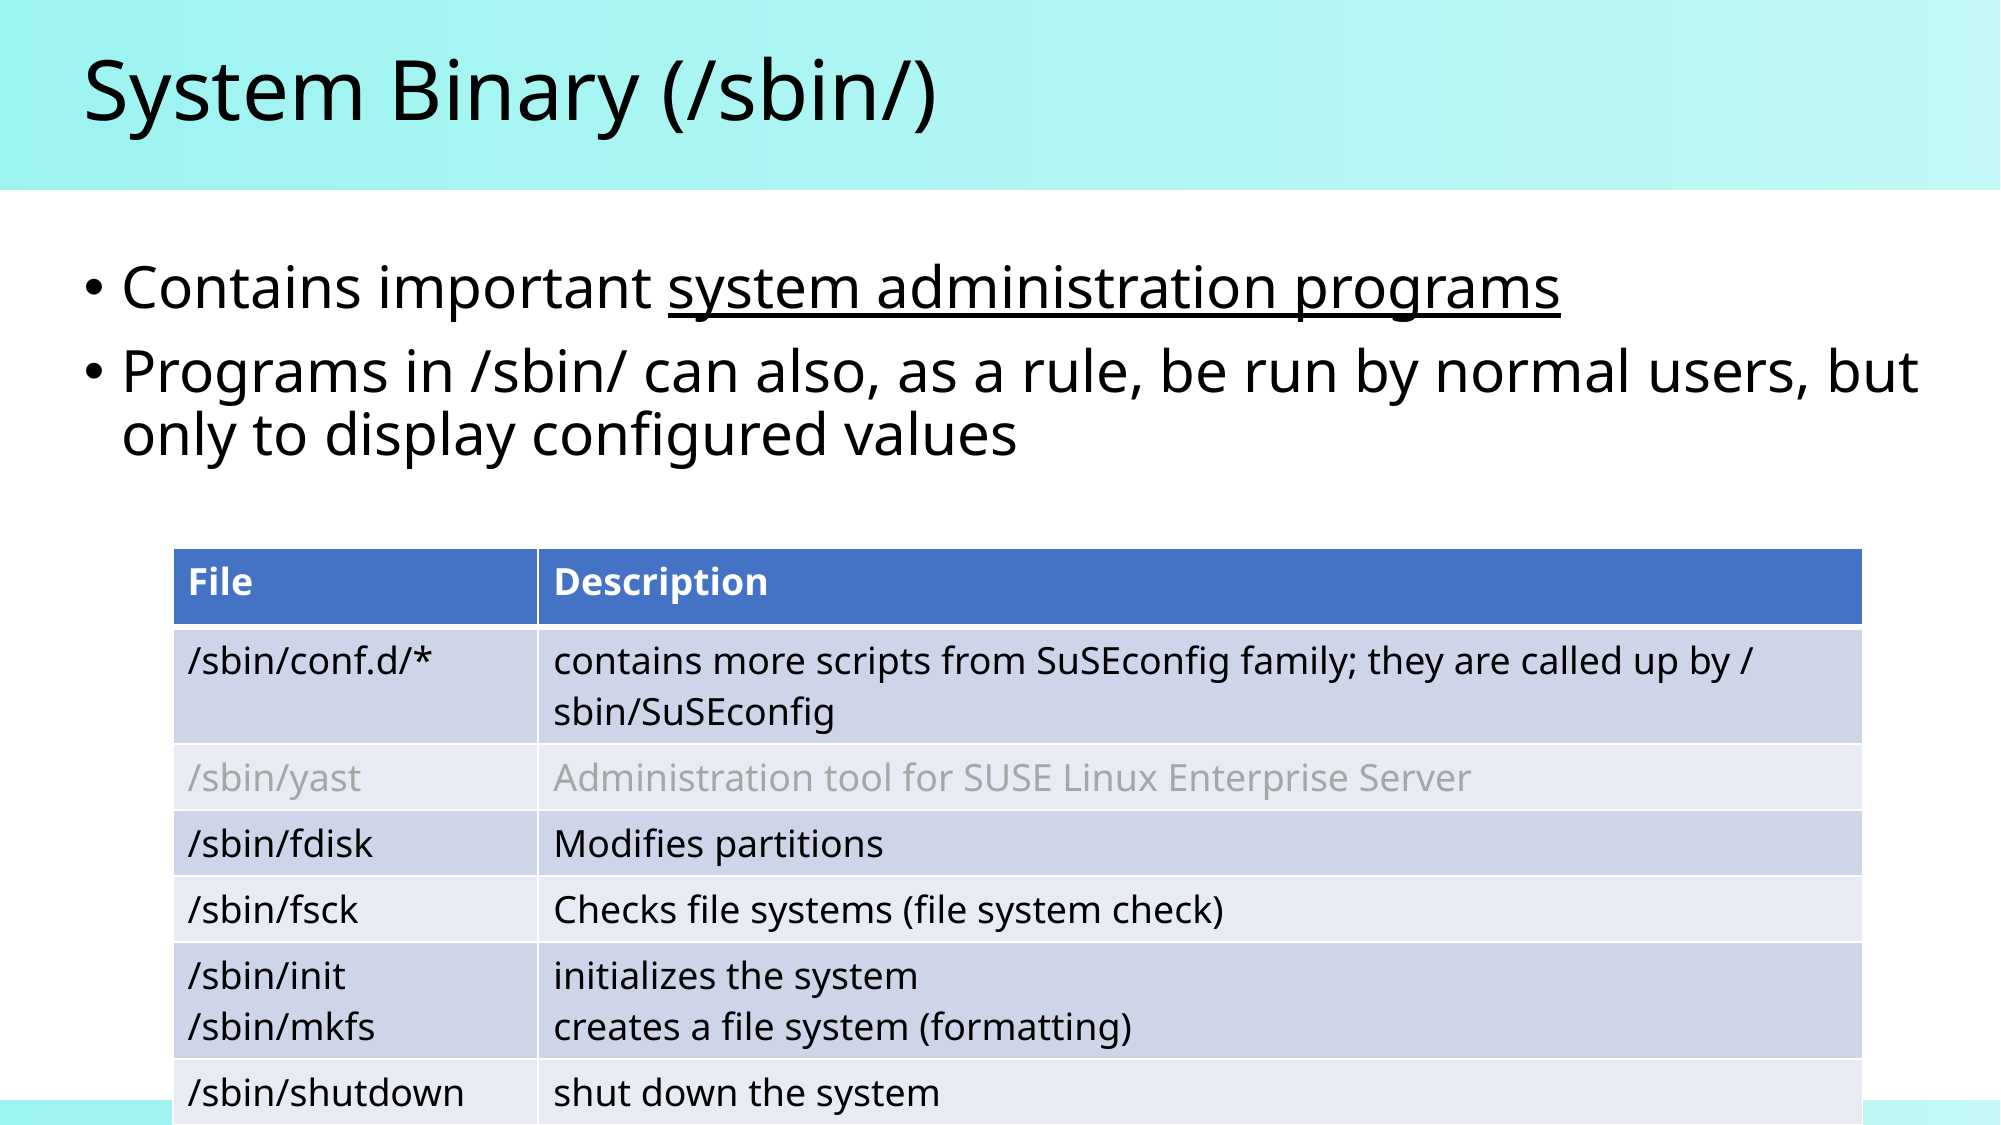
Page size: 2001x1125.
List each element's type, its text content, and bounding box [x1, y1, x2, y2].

table_cell Checks file systems (file system check) [539, 877, 1862, 941]
list Contains important system administration programs Programs in /sbin/ can also, as a rule, be run by normal users, but only to display configured values [68, 251, 1957, 1014]
table_header File [174, 549, 537, 624]
table_cell contains more scripts from SuSEconfig family; they are called up by /sbin/SuSEconfig [539, 630, 1862, 743]
table_cell shut down the system [539, 1060, 1862, 1124]
table_cell Modifies partitions [539, 811, 1862, 875]
table_cell /sbin/init /sbin/mkfs [174, 943, 537, 1058]
table_cell /sbin/yast [174, 745, 537, 809]
table_cell Administration tool for SUSE Linux Enterprise Server [539, 745, 1862, 809]
table_cell /sbin/fsck [174, 877, 537, 941]
table_cell /sbin/conf.d/* [174, 630, 537, 743]
table_cell /sbin/fdisk [174, 811, 537, 875]
title System Binary (/sbin/) [68, 40, 1957, 146]
table_cell /sbin/shutdown [174, 1060, 537, 1124]
table_cell initializes the system creates a file system (formatting) [539, 943, 1862, 1058]
table_header Description [539, 549, 1862, 624]
